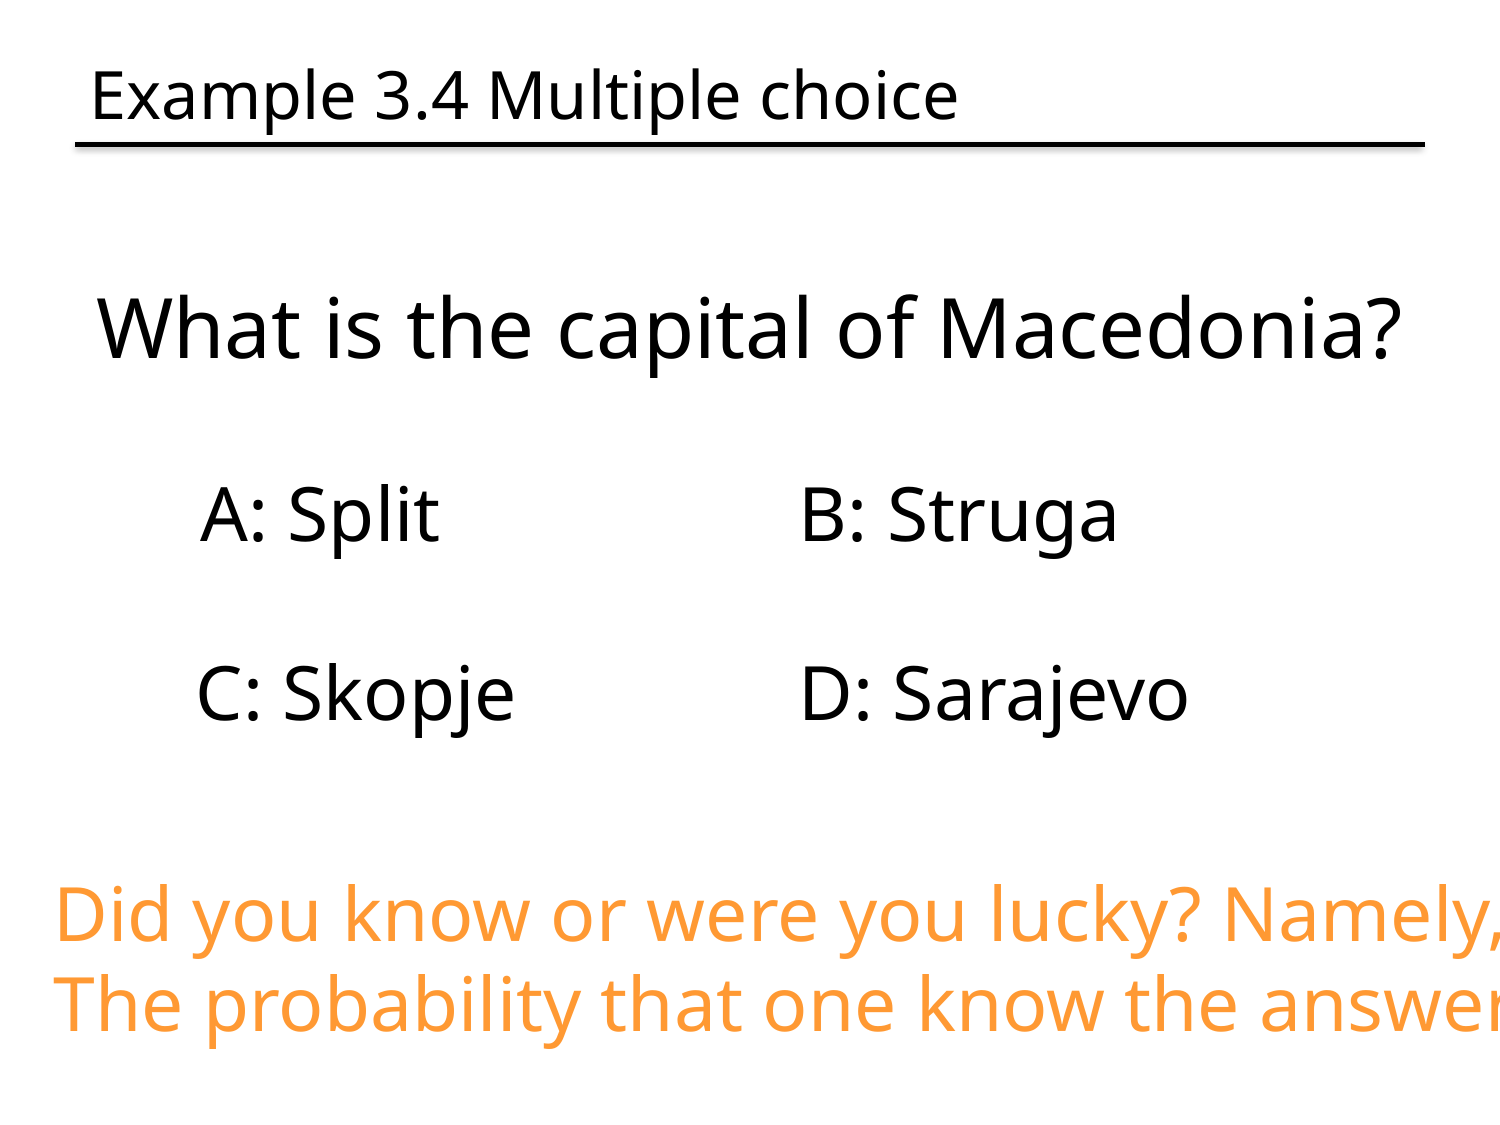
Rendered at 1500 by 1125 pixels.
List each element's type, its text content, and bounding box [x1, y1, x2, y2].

text_box A: Split [185, 459, 456, 564]
text_box What is the capital of Macedonia? [74, 267, 1425, 383]
title Example 3.4 Multiple choice [75, 45, 1425, 145]
text_box Did you know or were you lucky? Namely, The probability that one know the answer [38, 859, 1500, 1054]
text_box D: Sarajevo [784, 638, 1207, 743]
text_box B: Struga [784, 459, 1136, 564]
text_box C: Skopje [181, 638, 533, 743]
